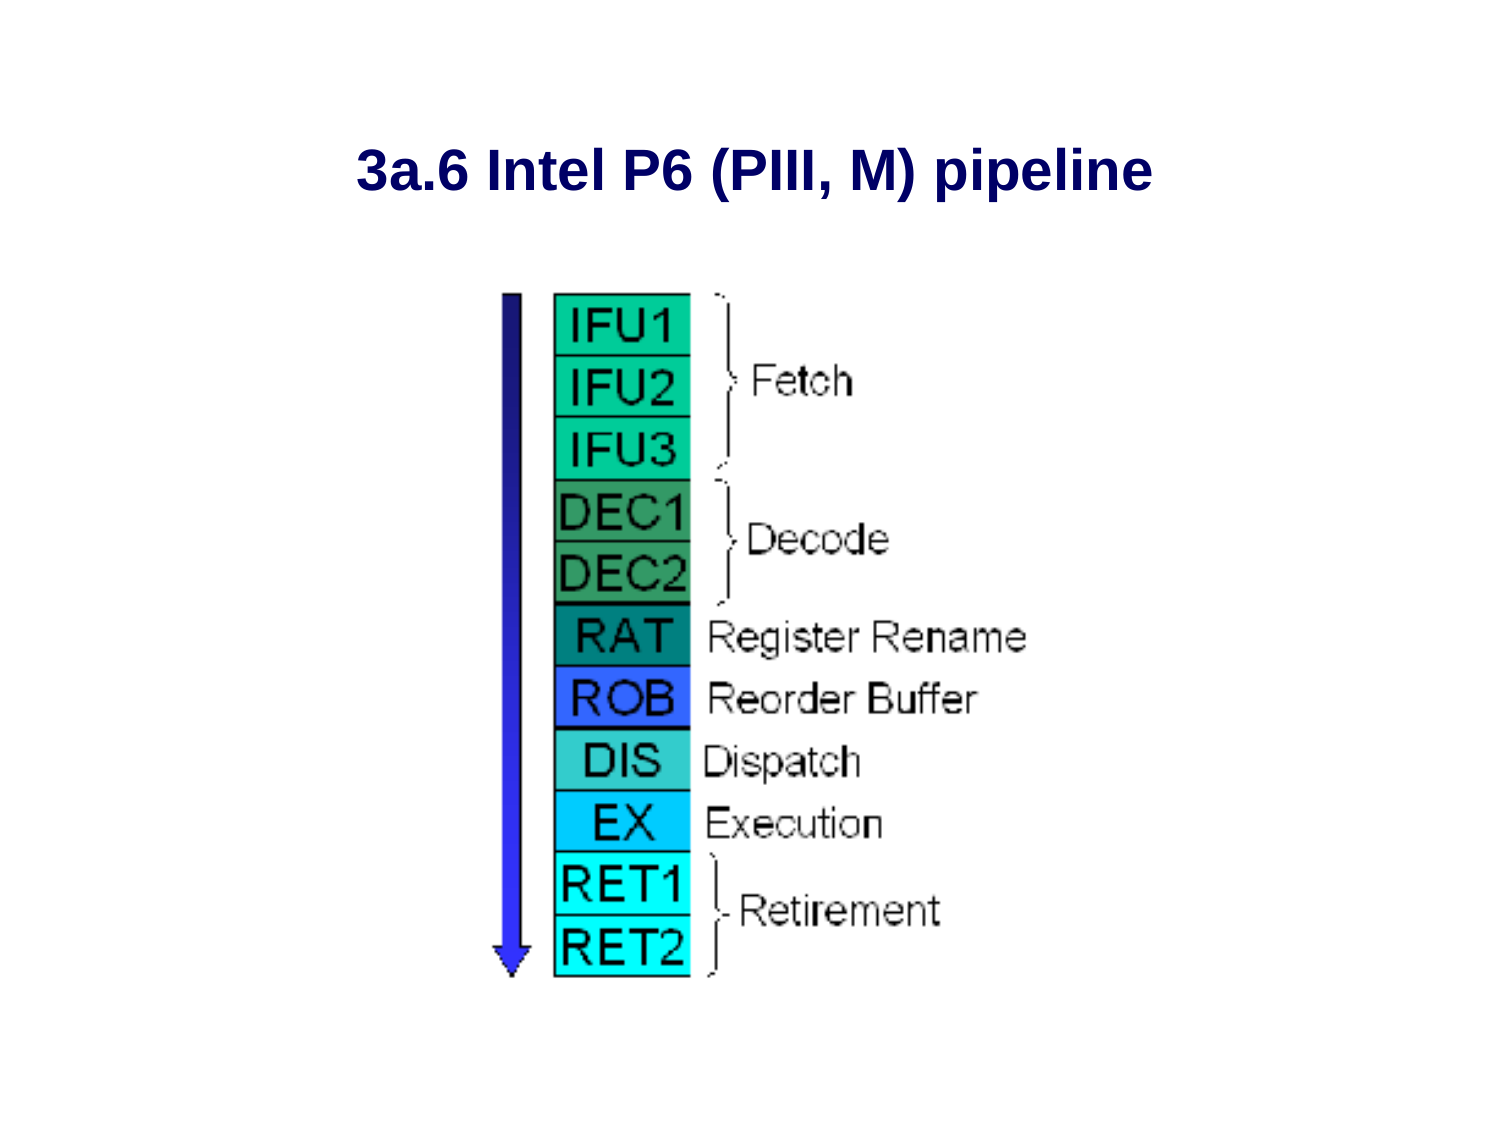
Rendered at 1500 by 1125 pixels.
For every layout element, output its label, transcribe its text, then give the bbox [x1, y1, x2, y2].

title 3a.6 Intel P6 (PIII, M) pipeline [37, 125, 1474, 211]
picture [454, 266, 1054, 1000]
